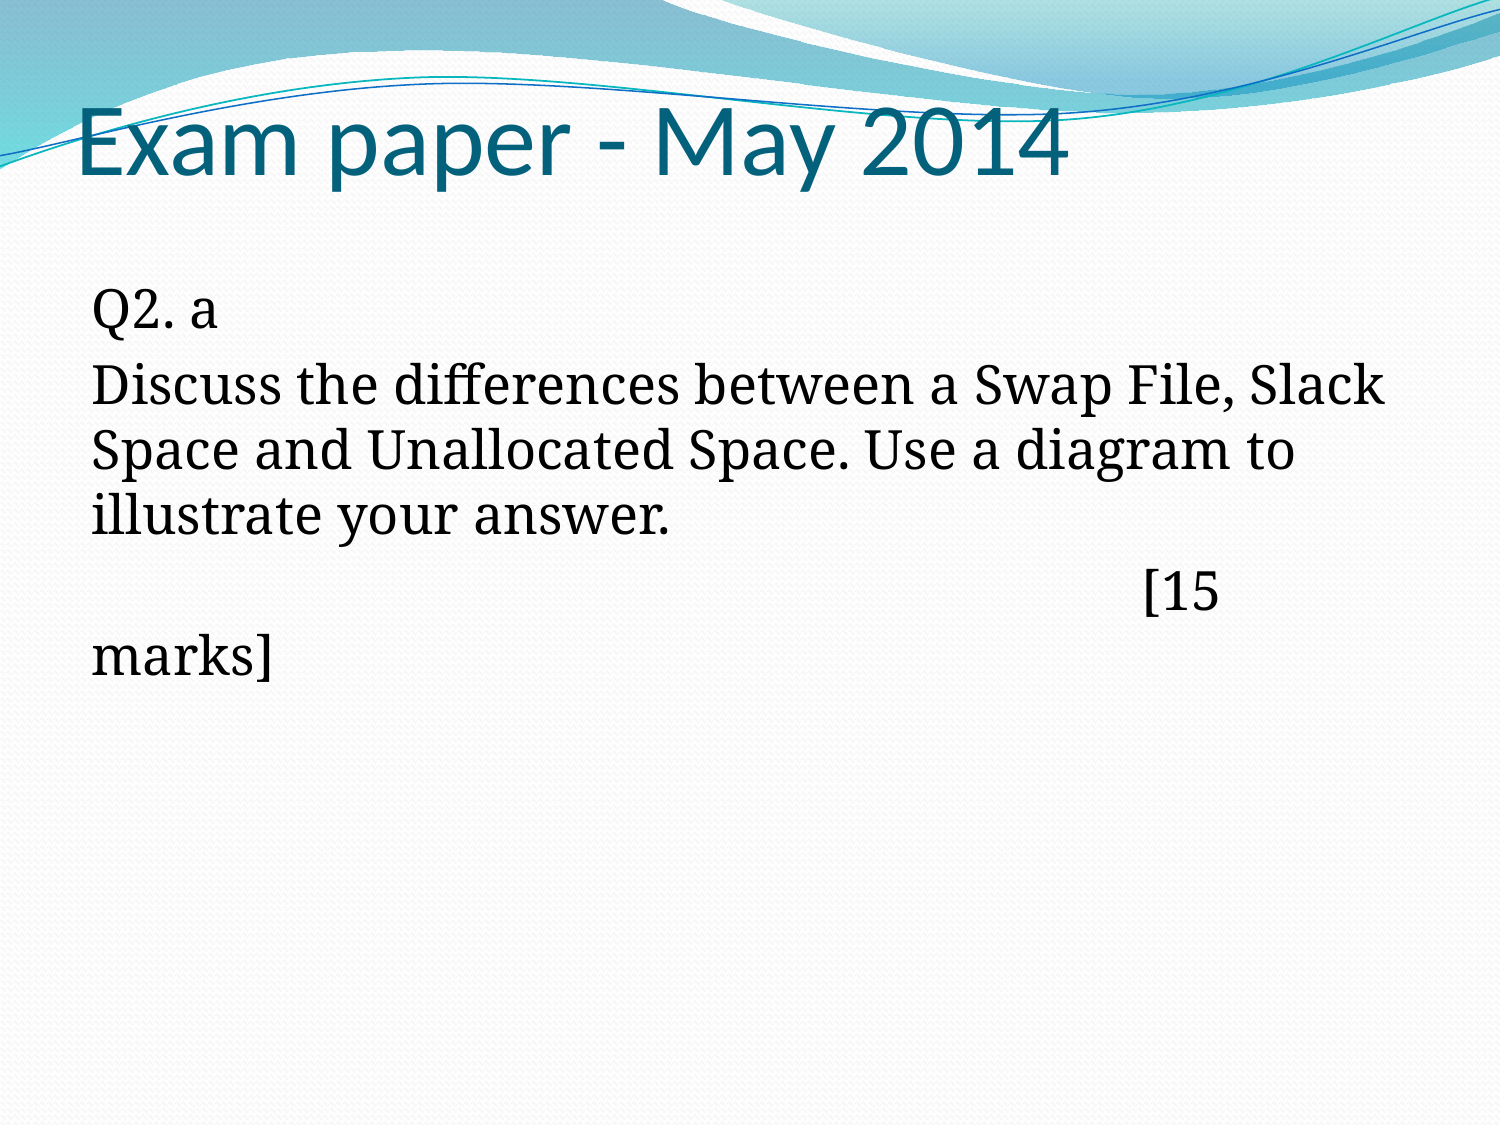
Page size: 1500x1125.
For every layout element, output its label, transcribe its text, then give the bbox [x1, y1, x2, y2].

list Q2. a Discuss the differences between a Swap File, Slack Space and Unallocated Space. Use a diagram to illustrate your answer. [15 marks] [76, 266, 1426, 1038]
title Exam paper - May 2014 [74, 115, 1426, 197]
